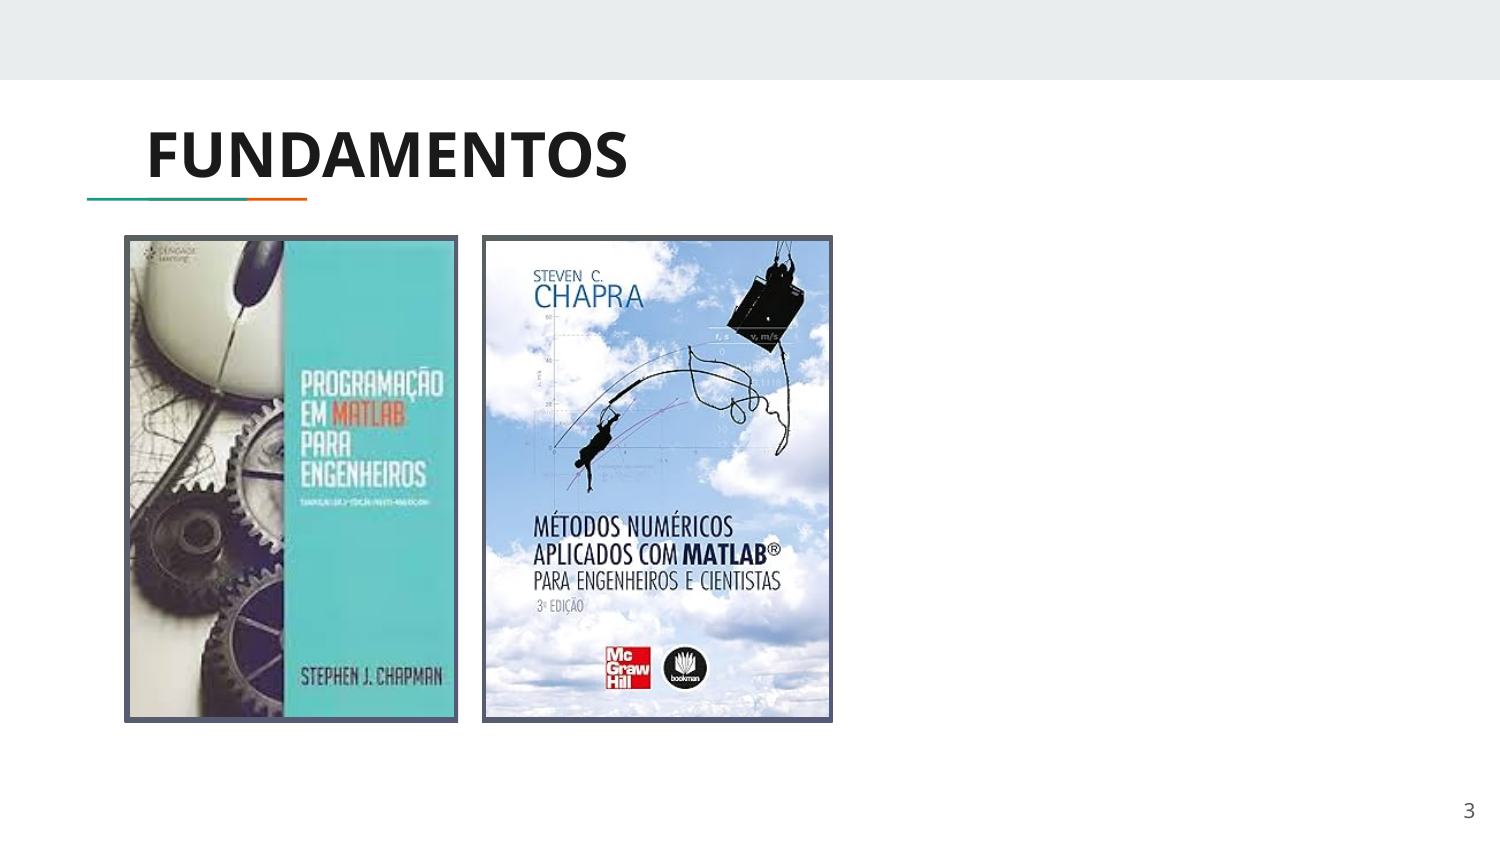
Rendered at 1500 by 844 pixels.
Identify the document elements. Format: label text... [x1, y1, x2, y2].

picture [129, 241, 454, 717]
slide_number ‹#› [1400, 779, 1491, 844]
text_box [482, 235, 833, 245]
title FUNDAMENTOS [130, 100, 1392, 189]
text_box [124, 235, 459, 723]
picture [485, 241, 829, 717]
